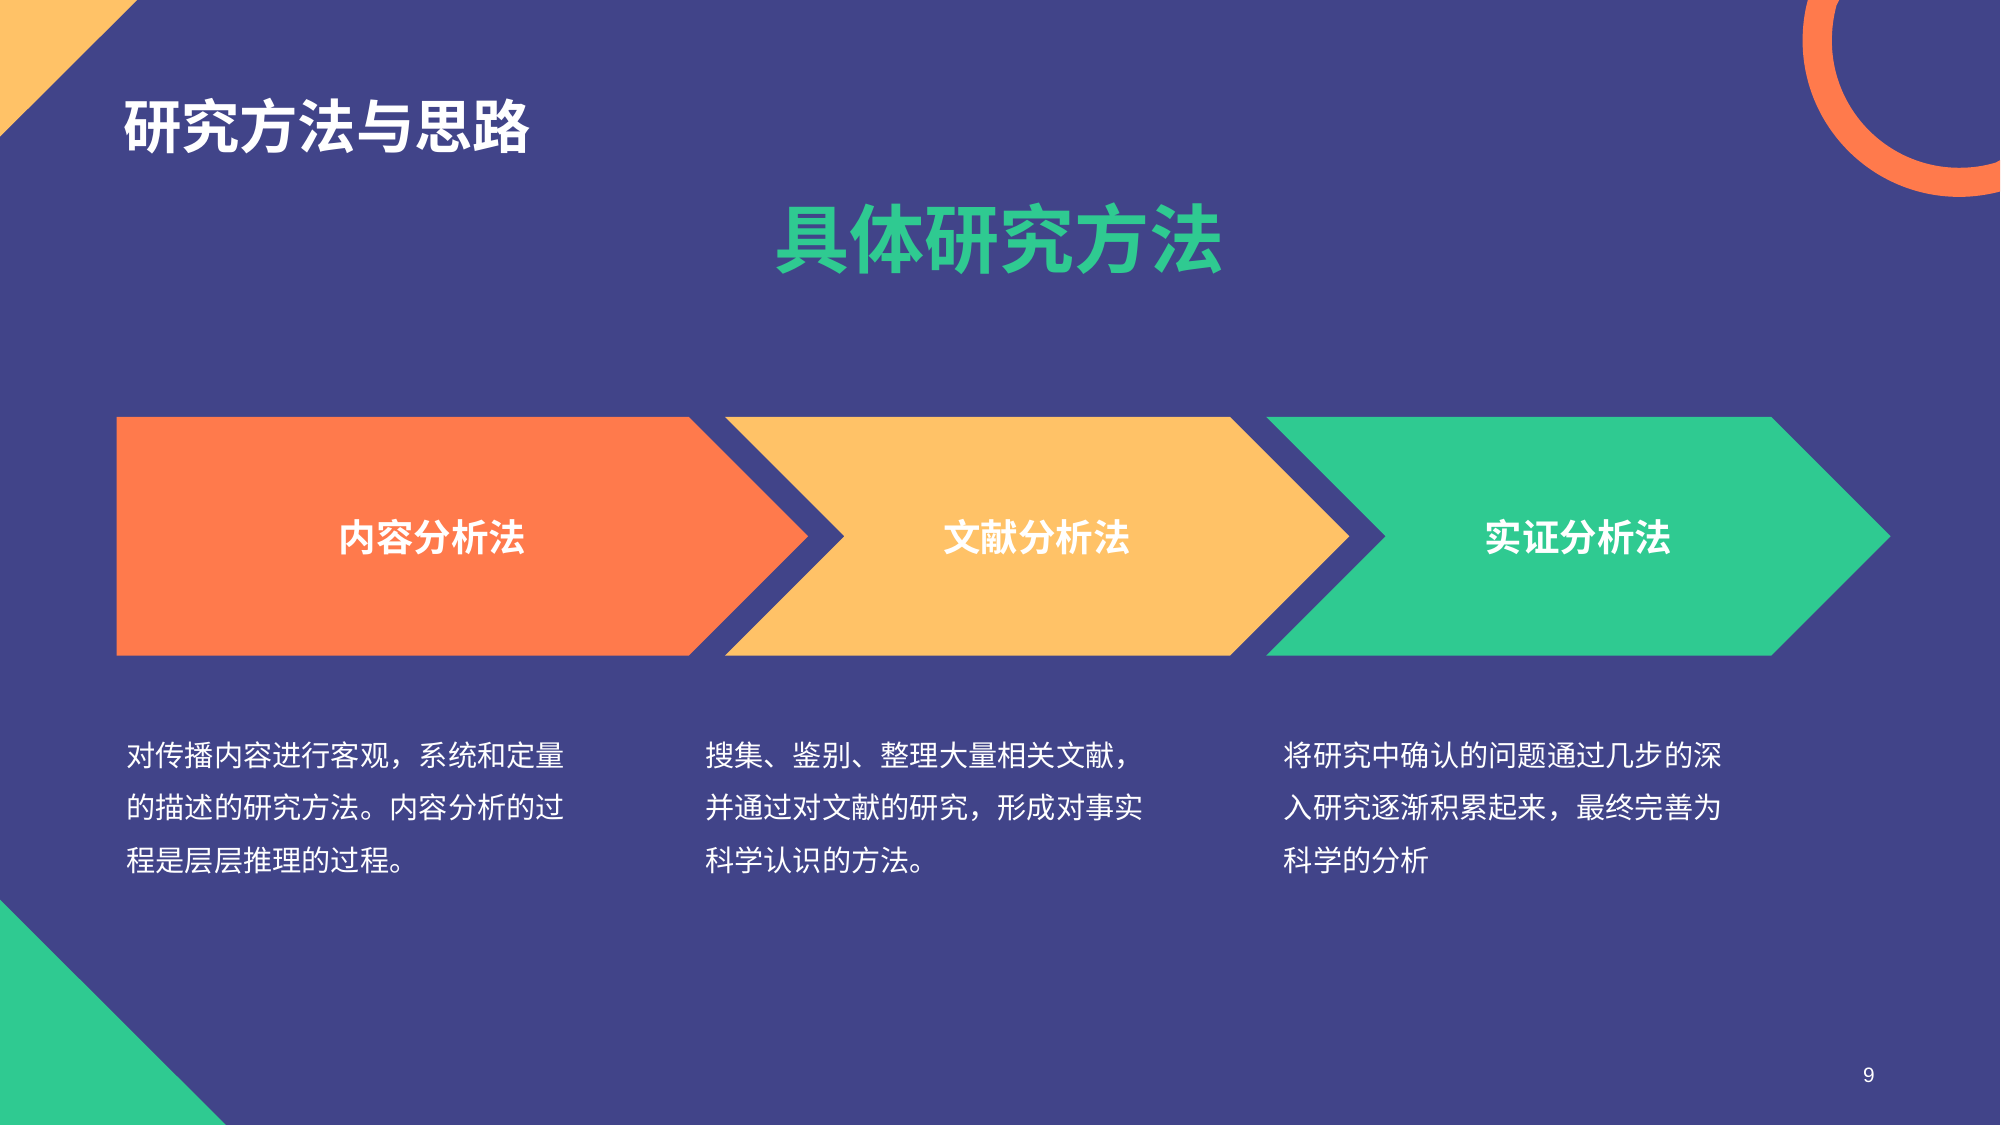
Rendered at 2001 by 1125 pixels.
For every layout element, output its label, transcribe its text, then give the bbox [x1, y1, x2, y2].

title 研究方法与思路 [108, 0, 1890, 169]
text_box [108, 185, 1891, 891]
slide_number 9 [1452, 1056, 1890, 1092]
